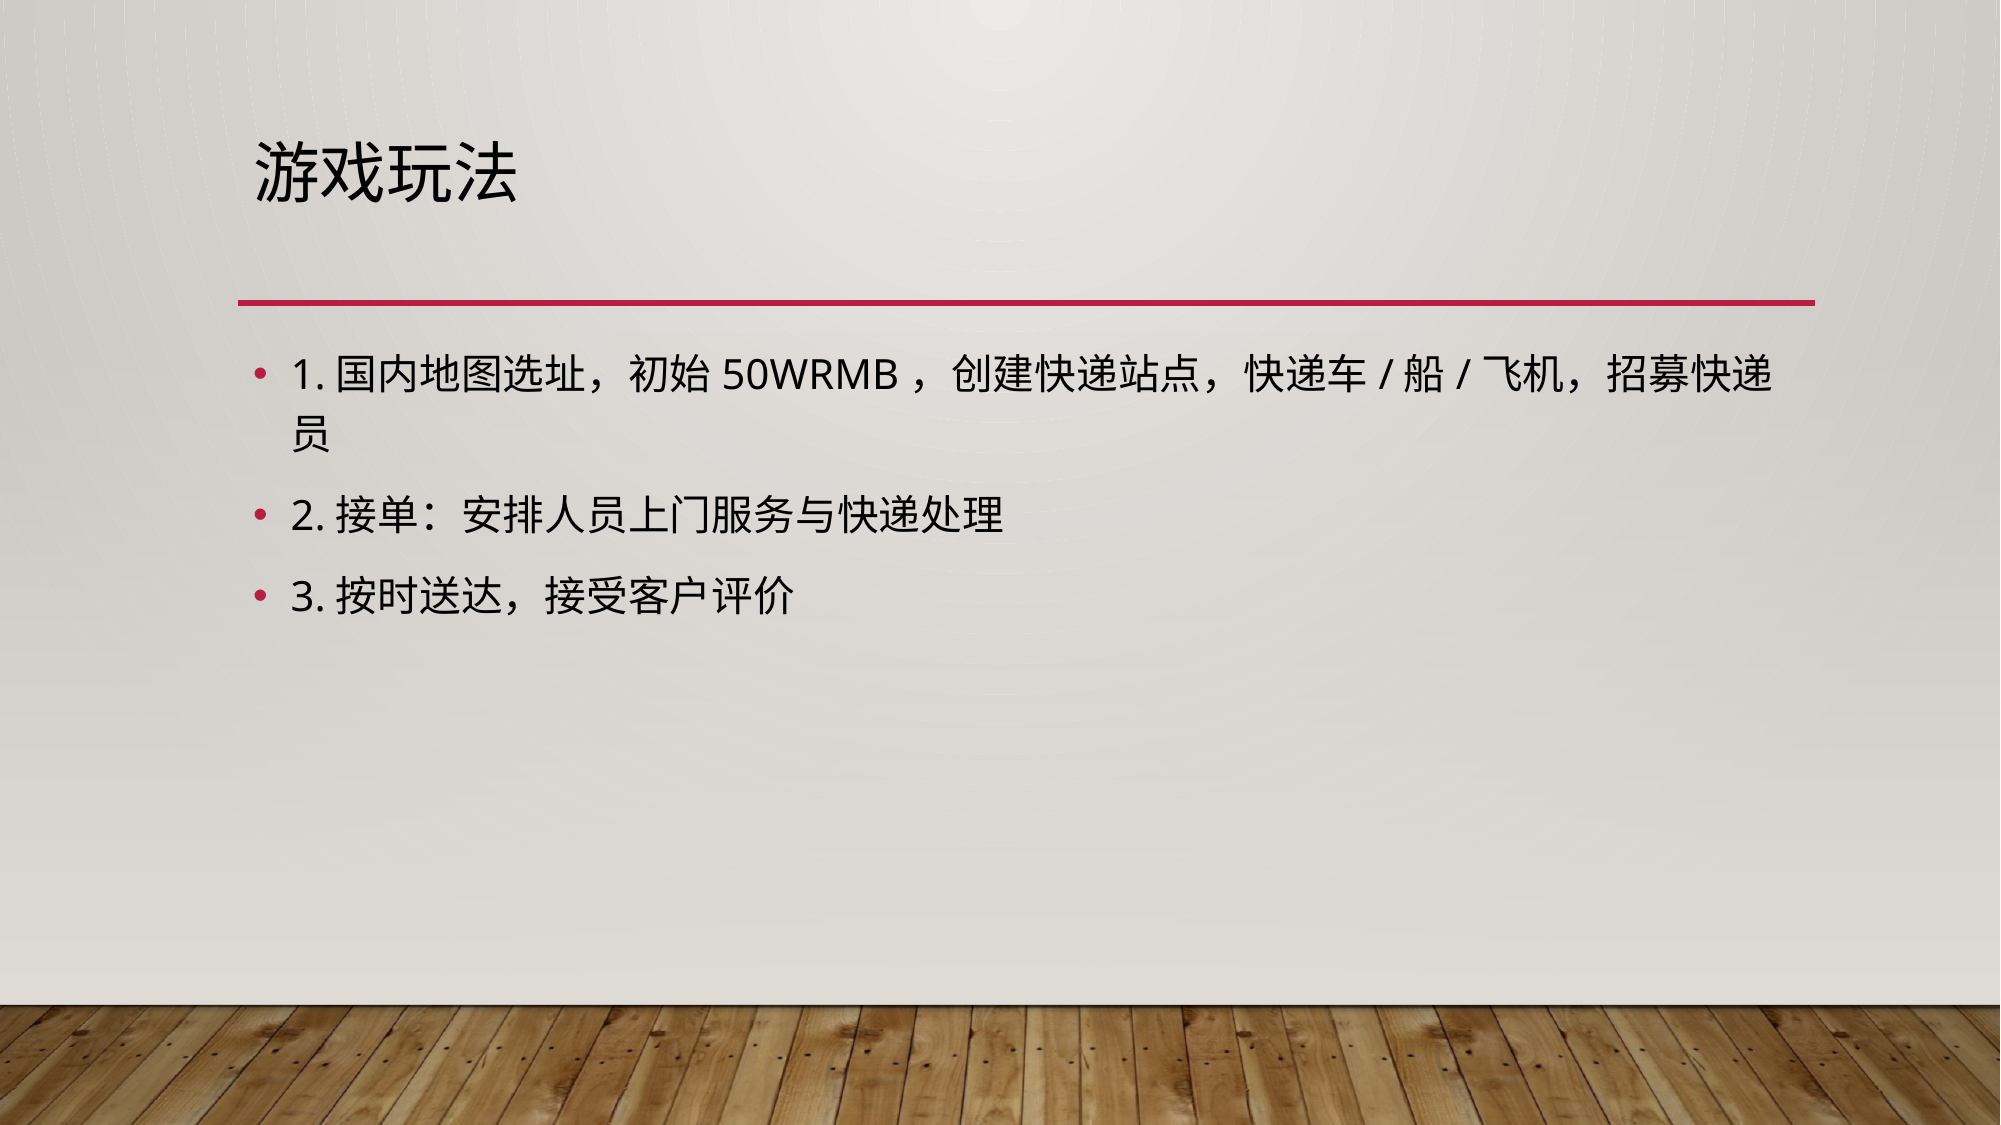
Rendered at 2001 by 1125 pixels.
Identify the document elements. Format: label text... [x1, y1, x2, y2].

list 1.国内地图选址，初始50WRMB，创建快递站点，快递车/船/飞机，招募快递员 2.接单：安排人员上门服务与快递处理 3.按时送达，接受客户评价 [238, 330, 1814, 897]
picture [0, 1005, 2000, 1125]
title 游戏玩法 [238, 131, 1814, 305]
